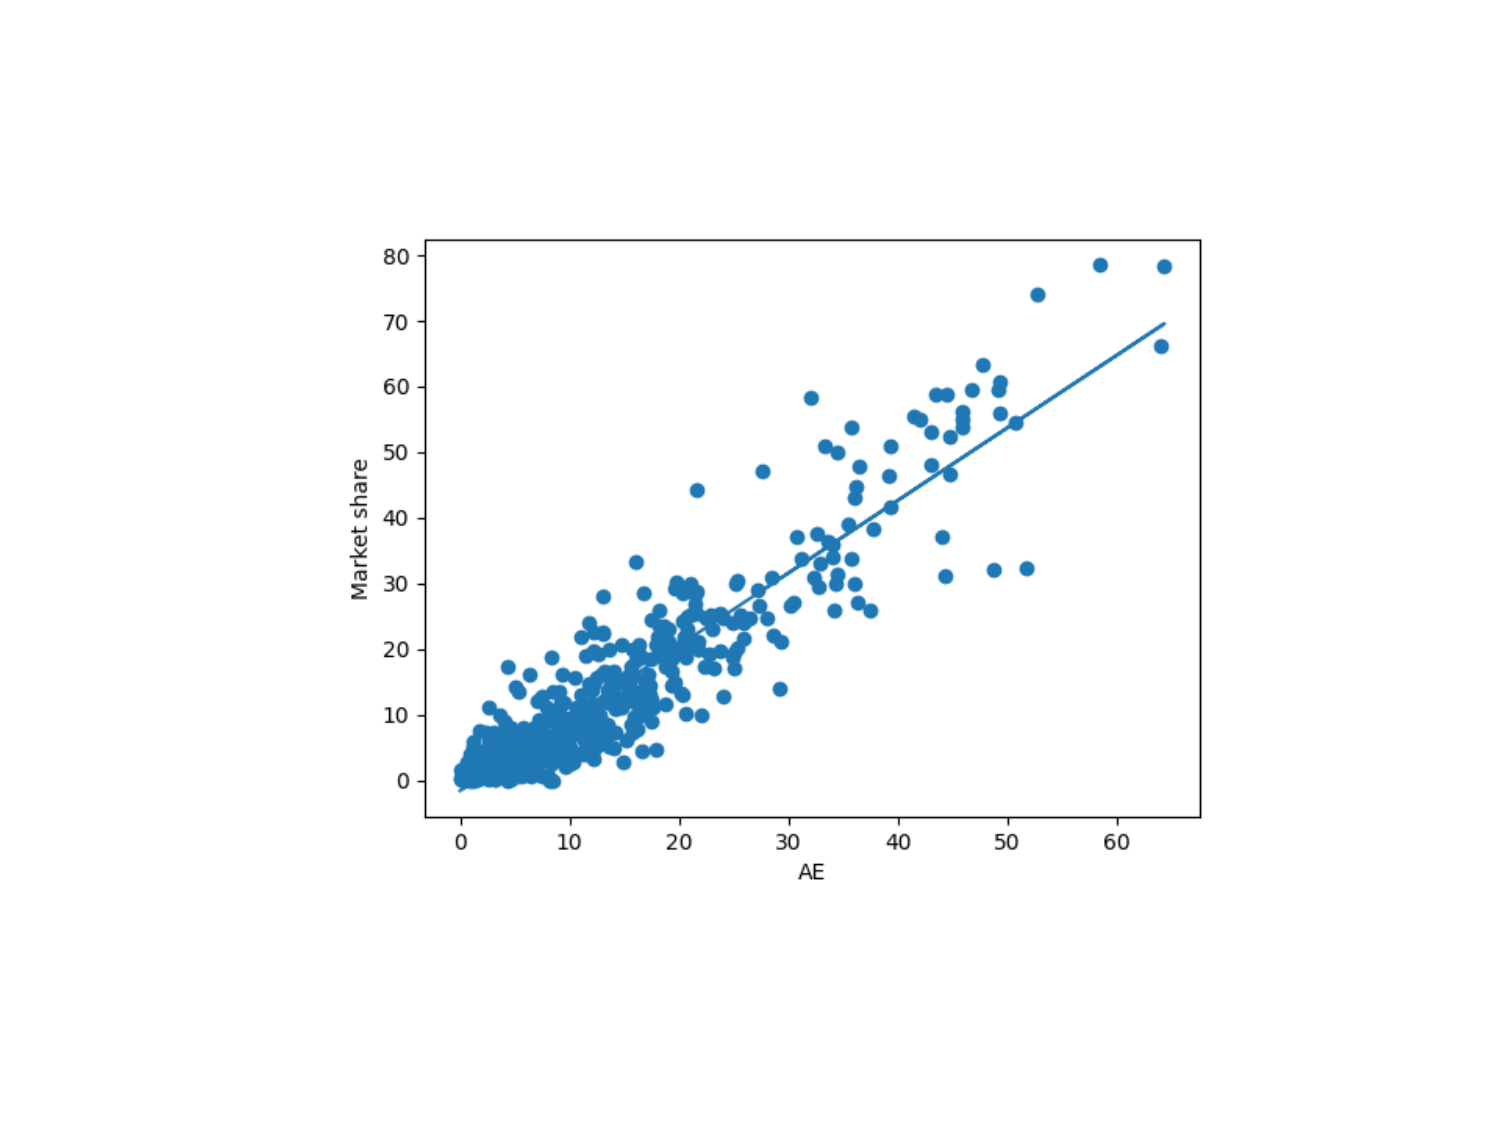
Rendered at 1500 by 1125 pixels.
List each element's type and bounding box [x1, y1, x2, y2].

picture [299, 149, 1301, 901]
